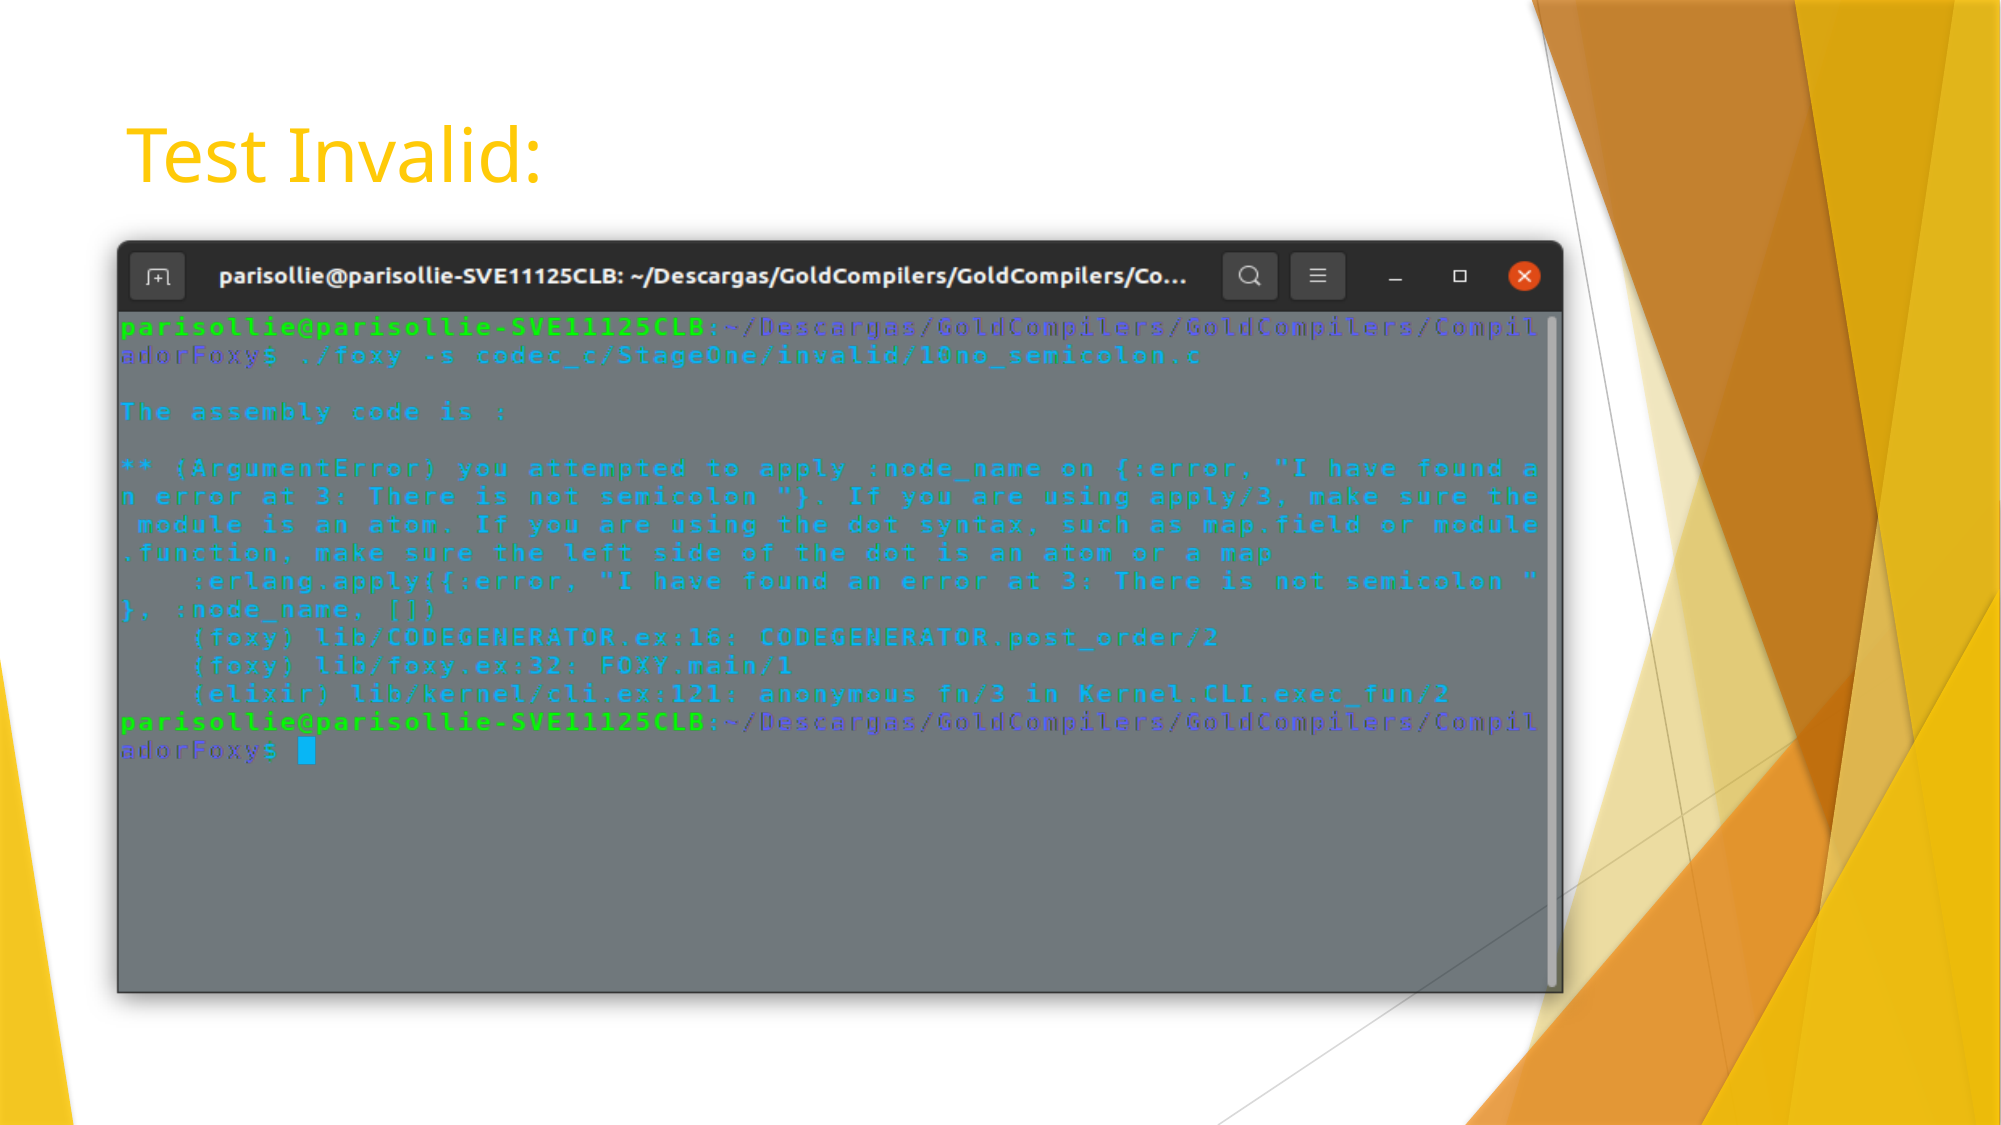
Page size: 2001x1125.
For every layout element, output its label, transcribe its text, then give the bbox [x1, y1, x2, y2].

title Test Invalid: [111, 99, 1522, 207]
picture [76, 207, 1605, 1036]
